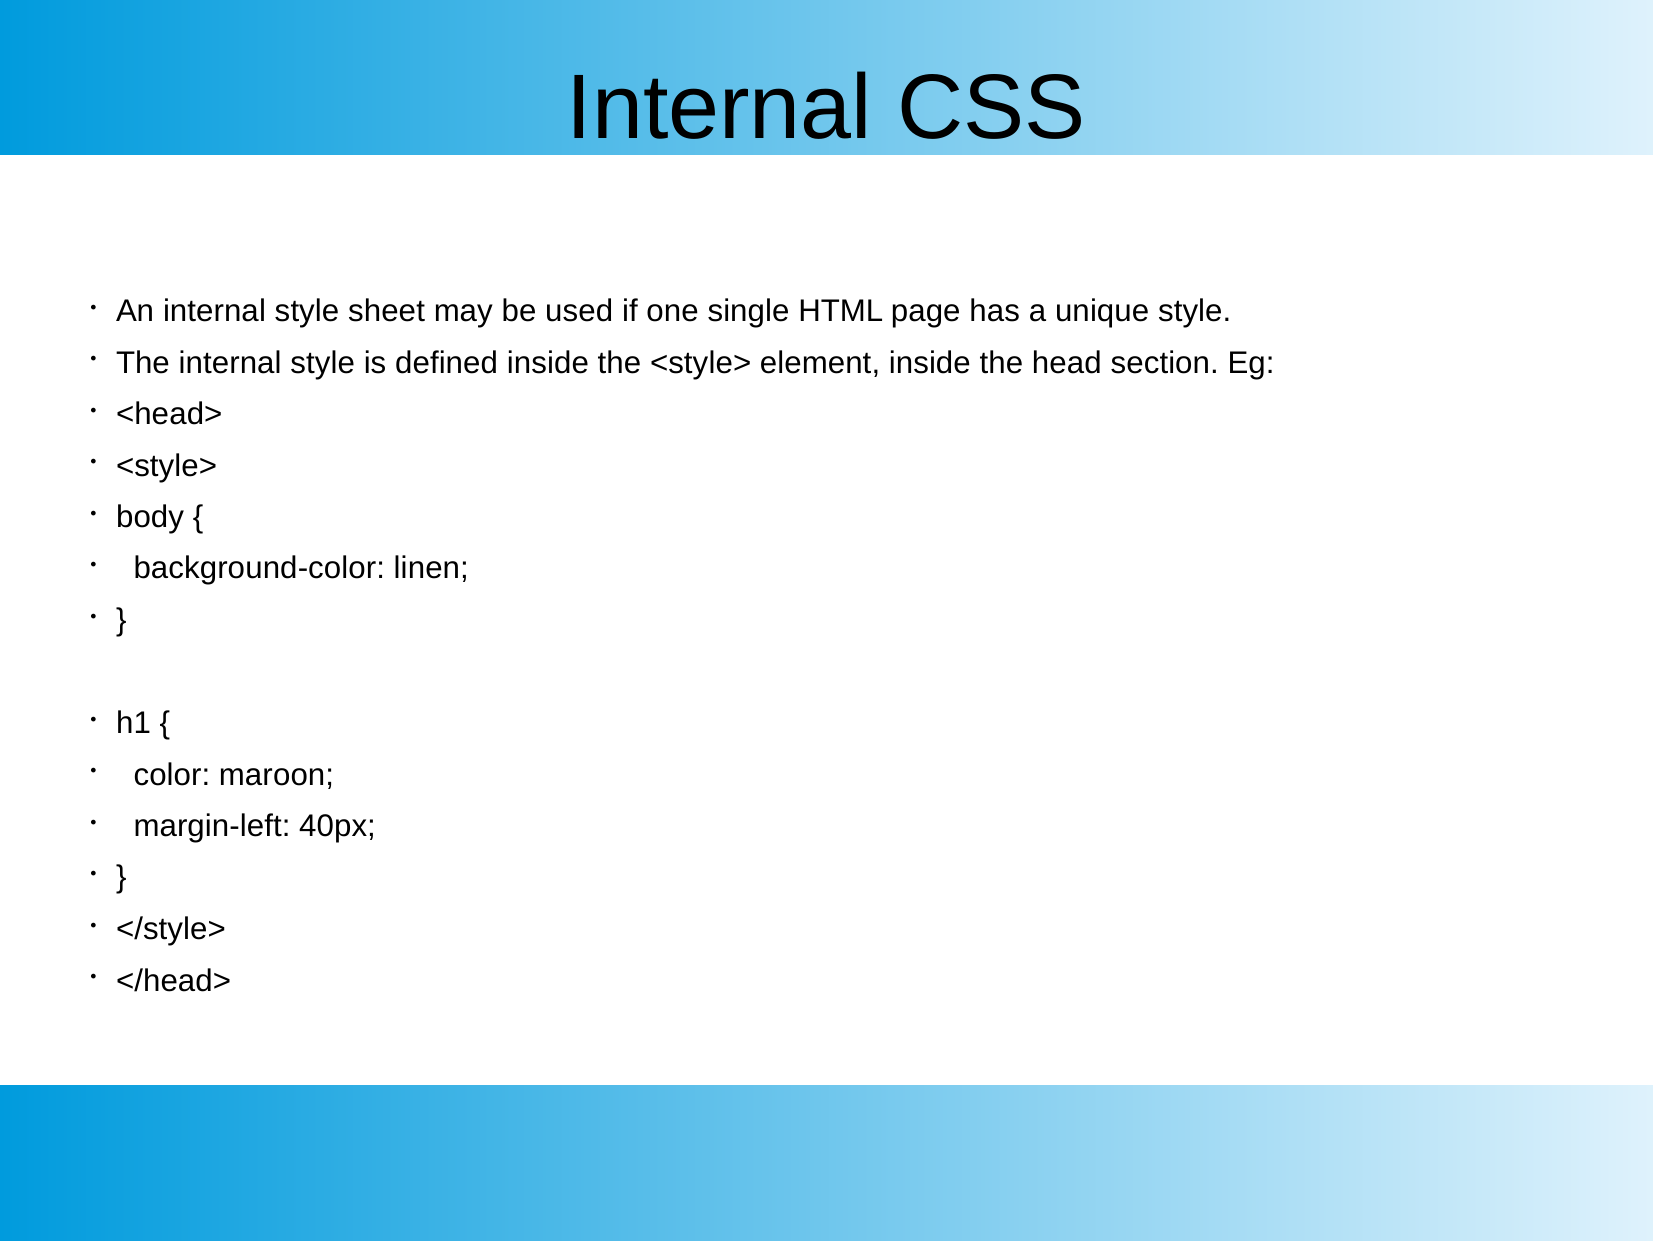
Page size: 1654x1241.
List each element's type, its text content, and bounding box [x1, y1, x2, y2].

text_box Internal CSS [82, 49, 1571, 154]
text_box An internal style sheet may be used if one single HTML page has a unique style. The internal style is defined inside the <style> element, inside the head section. Eg: <head> <style> body { background-color: linen; } h1 { color: maroon; margin-left: 40px; } </style> </head> [82, 290, 1571, 1010]
